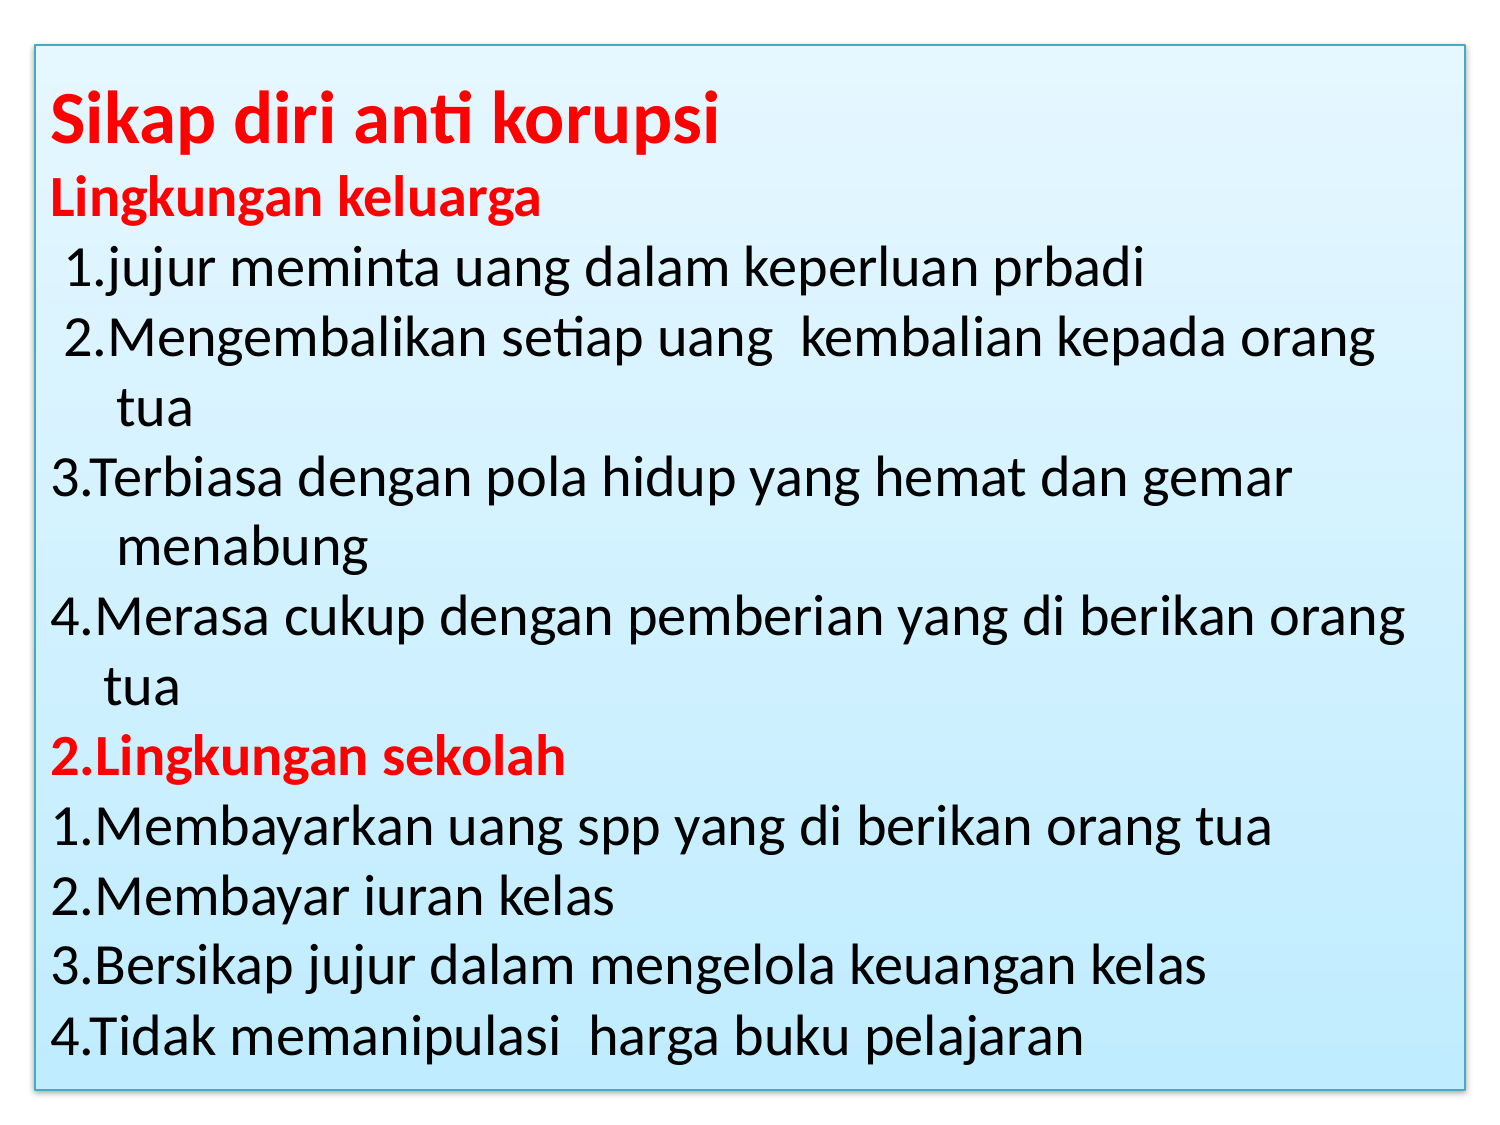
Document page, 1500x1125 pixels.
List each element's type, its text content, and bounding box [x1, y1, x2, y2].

title Sikap diri anti korupsi Lingkungan keluarga 1.jujur meminta uang dalam keperluan prbadi 2.Mengembalikan setiap uang kembalian kepada orang tua 3.Terbiasa dengan pola hidup yang hemat dan gemar menabung 4.Merasa cukup dengan pemberian yang di berikan orang tua 2.Lingkungan sekolah 1.Membayarkan uang spp yang di berikan orang tua 2.Membayar iuran kelas 3.Bersikap jujur dalam mengelola keuangan kelas 4.Tidak memanipulasi harga buku pelajaran [34, 44, 1466, 1091]
